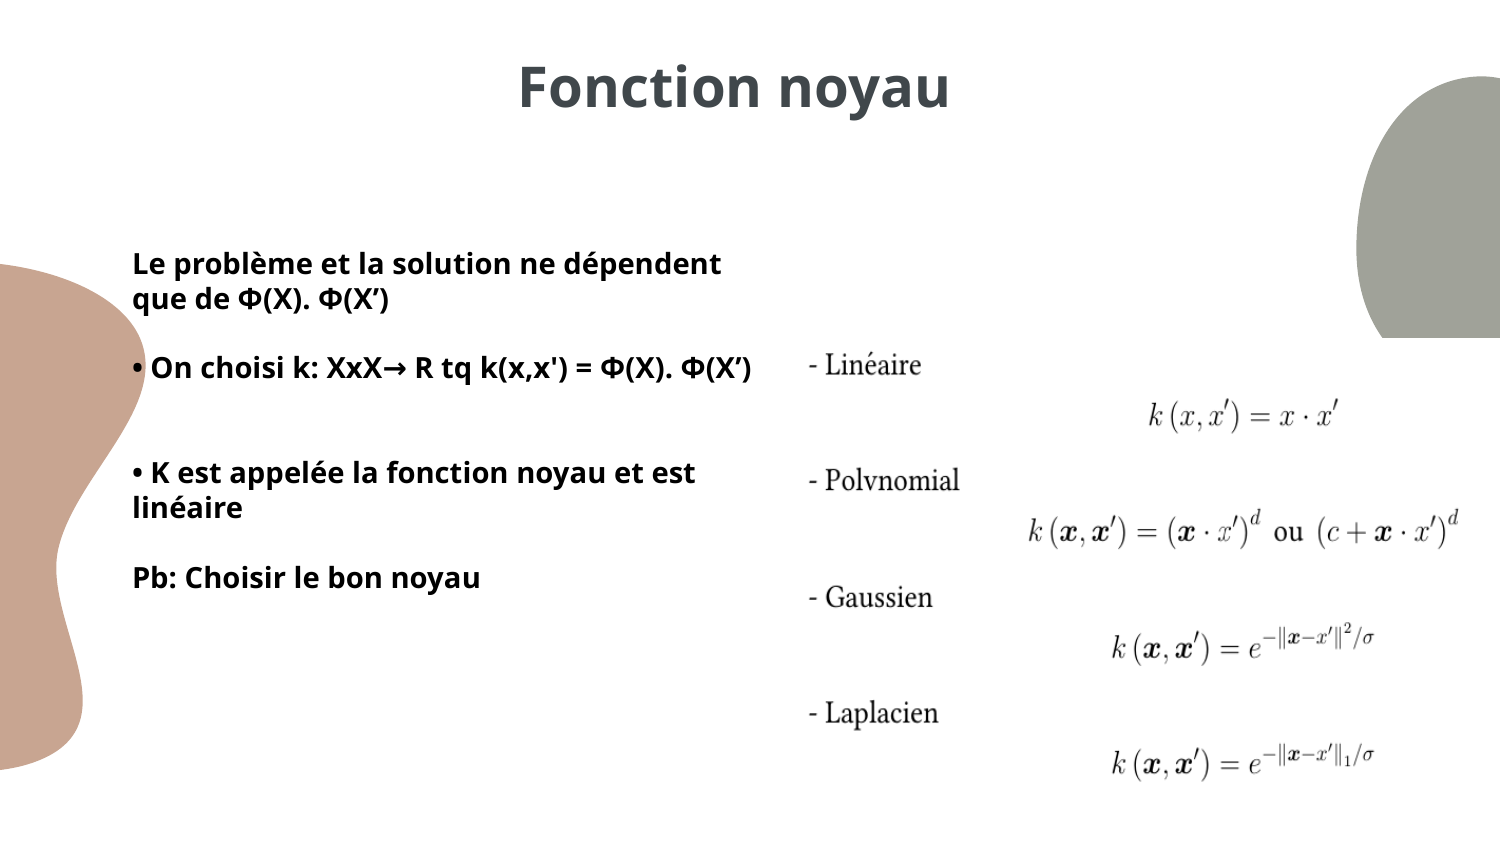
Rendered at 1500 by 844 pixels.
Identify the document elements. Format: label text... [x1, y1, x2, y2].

title Fonction noyau [116, 46, 1383, 136]
text_box Le problème et la solution ne dépendent que de Φ(Χ). Φ(Χ’) • On choisi k: XxX→ R tq k(x,x') = Φ(Χ). Φ(Χ’) • K est appelée la fonction noyau et est linéaire Pb: Choisir le bon noyau [116, 229, 770, 610]
picture [791, 337, 1500, 798]
